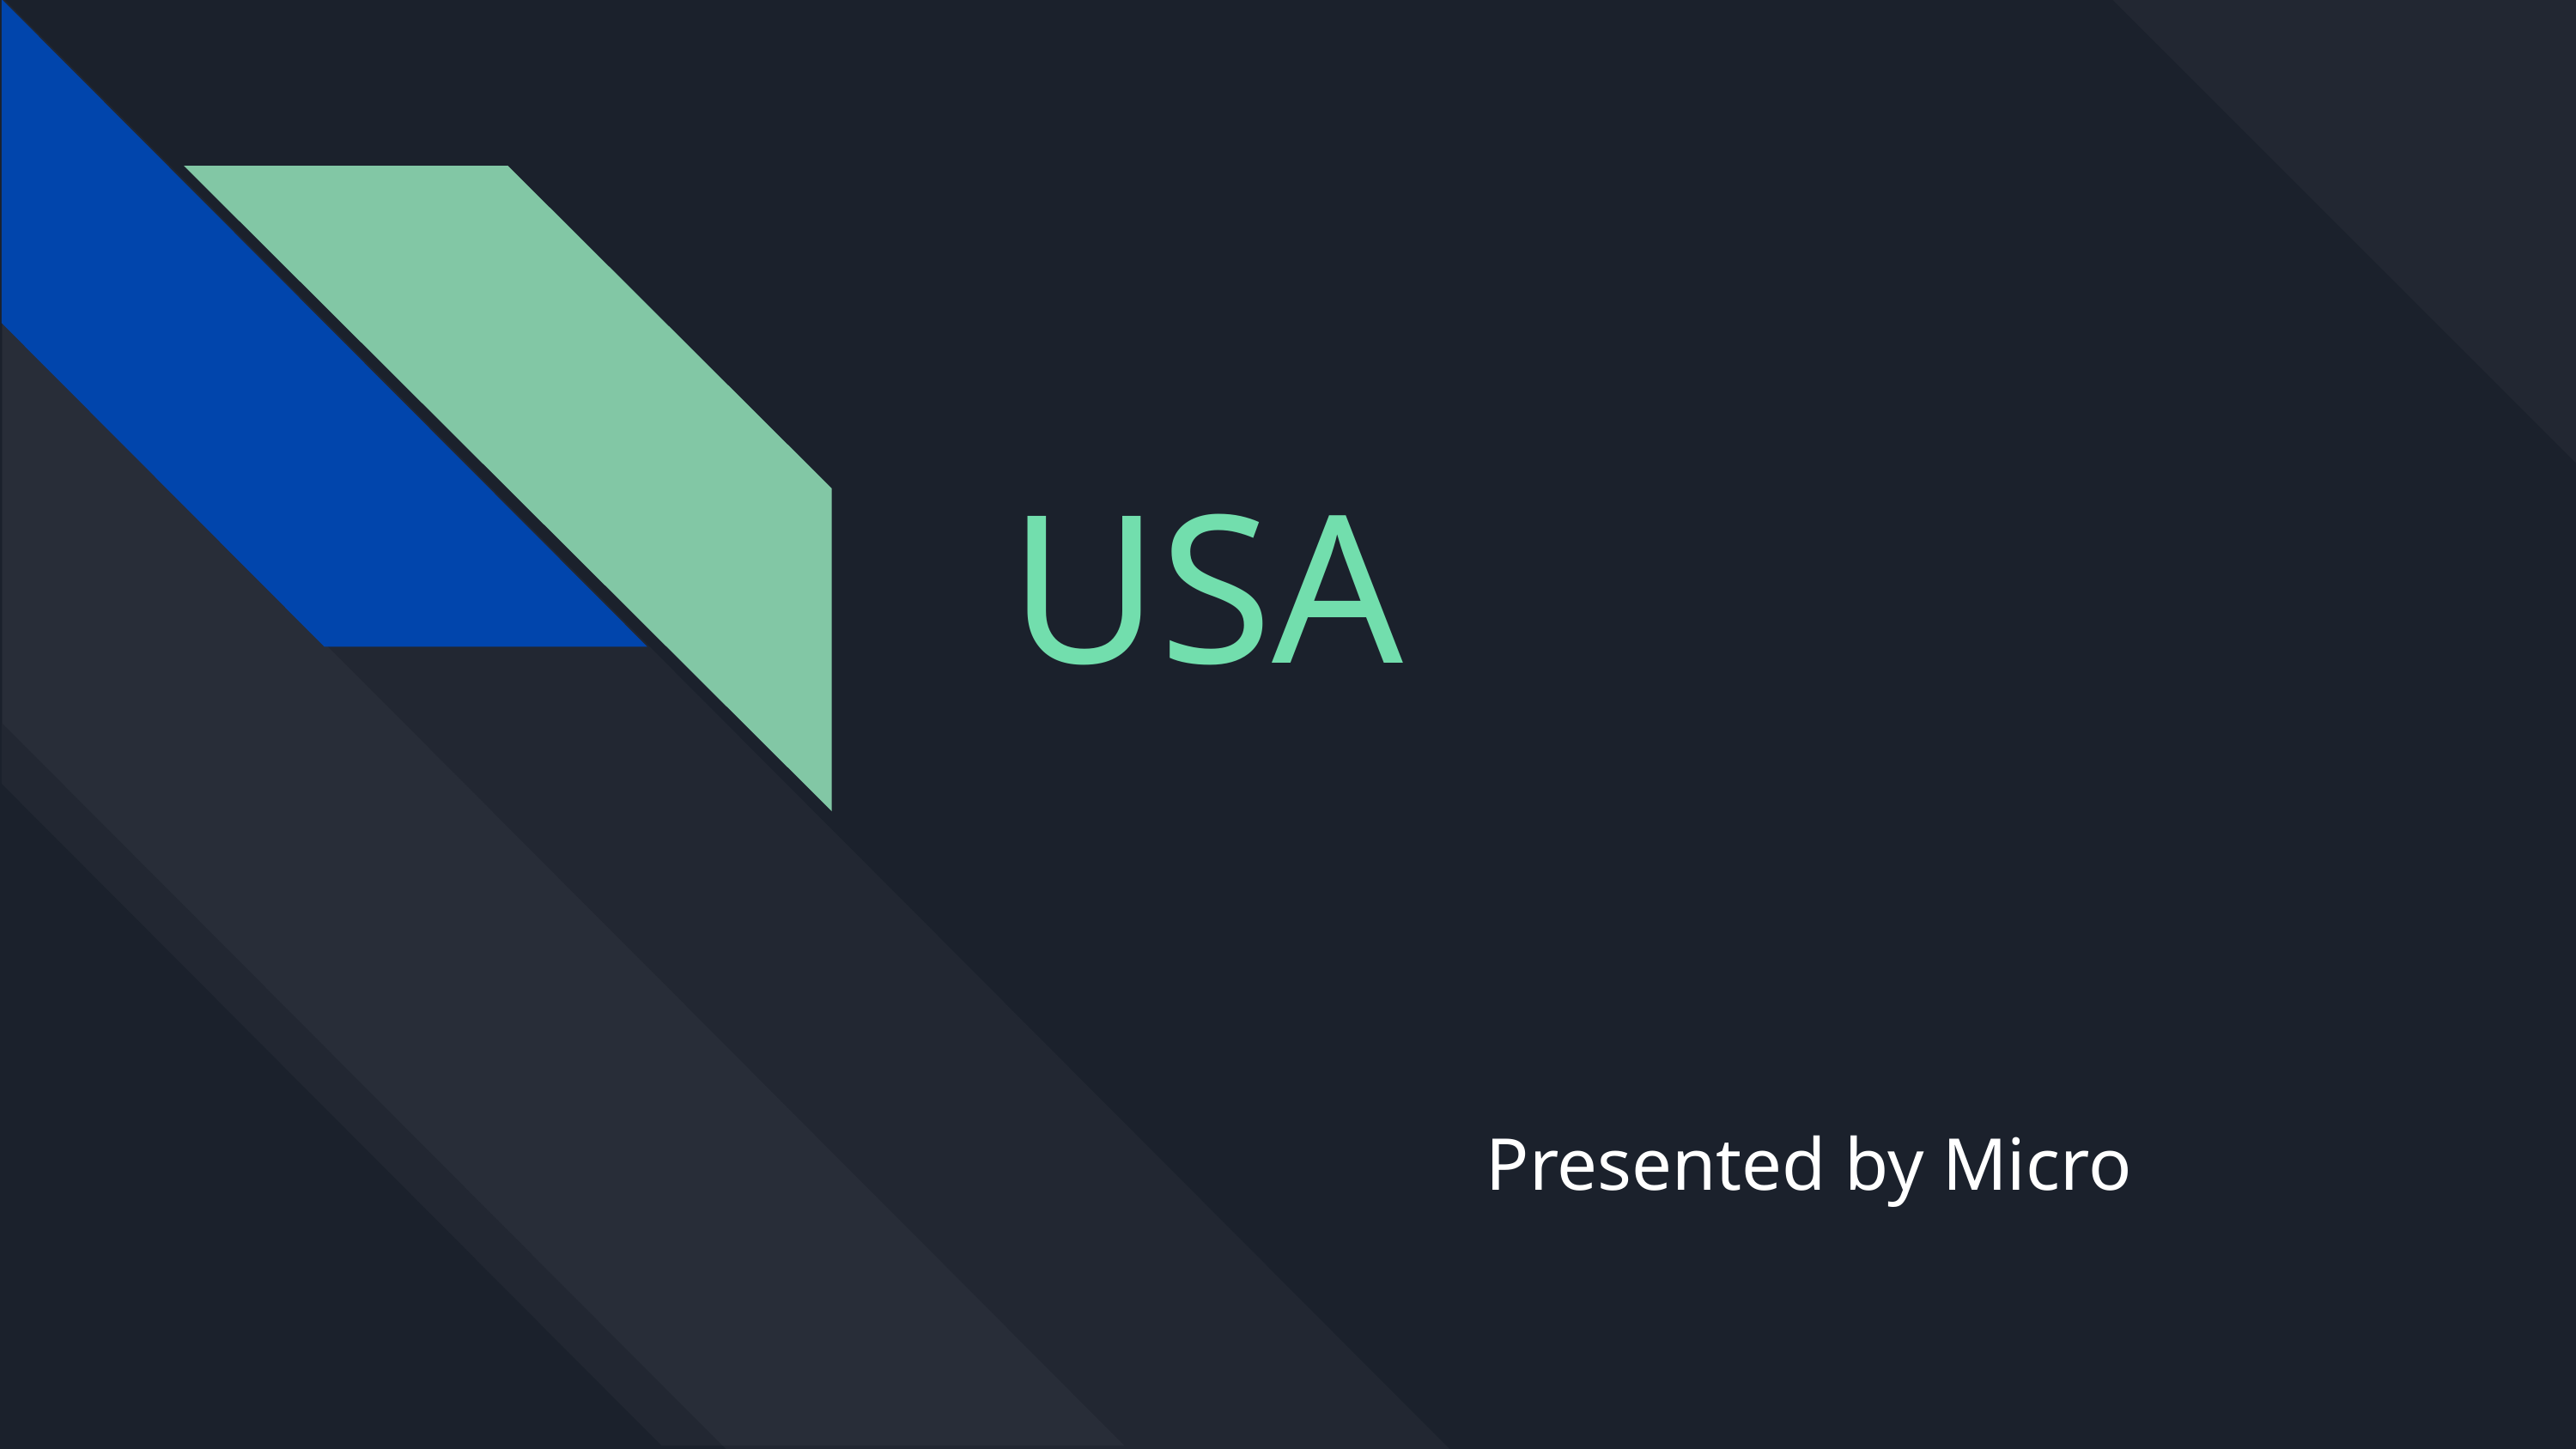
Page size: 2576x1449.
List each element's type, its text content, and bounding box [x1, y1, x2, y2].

title USA [996, 444, 2410, 889]
subtitle Presented by Micro [1431, 1105, 2410, 1248]
